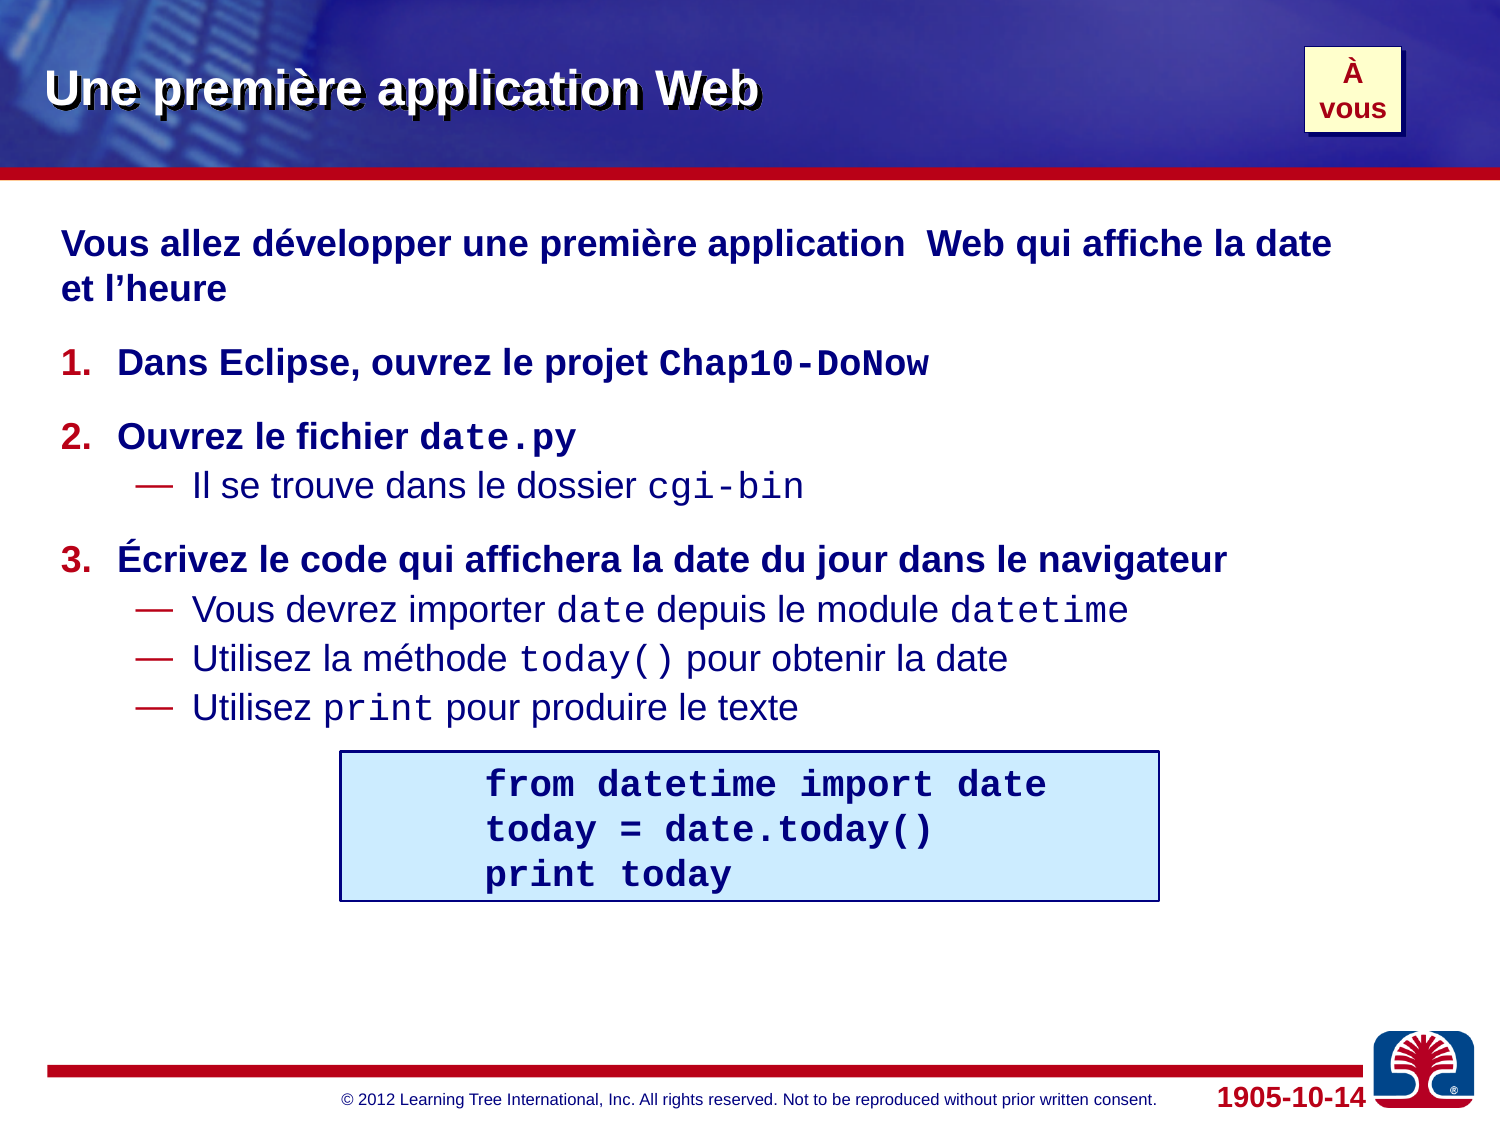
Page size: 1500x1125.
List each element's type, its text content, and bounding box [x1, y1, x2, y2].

text_box À vous [1304, 46, 1402, 133]
title Une première application Web [29, 26, 1308, 146]
picture [1373, 1031, 1476, 1108]
list Vous allez développer une première application Web qui affiche la date et l’heure Dans Eclipse, ouvrez le projet Chap10-DoNow Ouvrez le fichier date.py Il se trouve dans le dossier cgi-bin Écrivez le code qui affichera la date du jour dans le navigateur Vous devrez importer date depuis le module datetime Utilisez la méthode today() pour obtenir la date Utilisez print pour produire le texte [45, 210, 1457, 741]
picture [0, 0, 1500, 167]
text_box from datetime import date today = date.today() print today [340, 751, 1160, 902]
